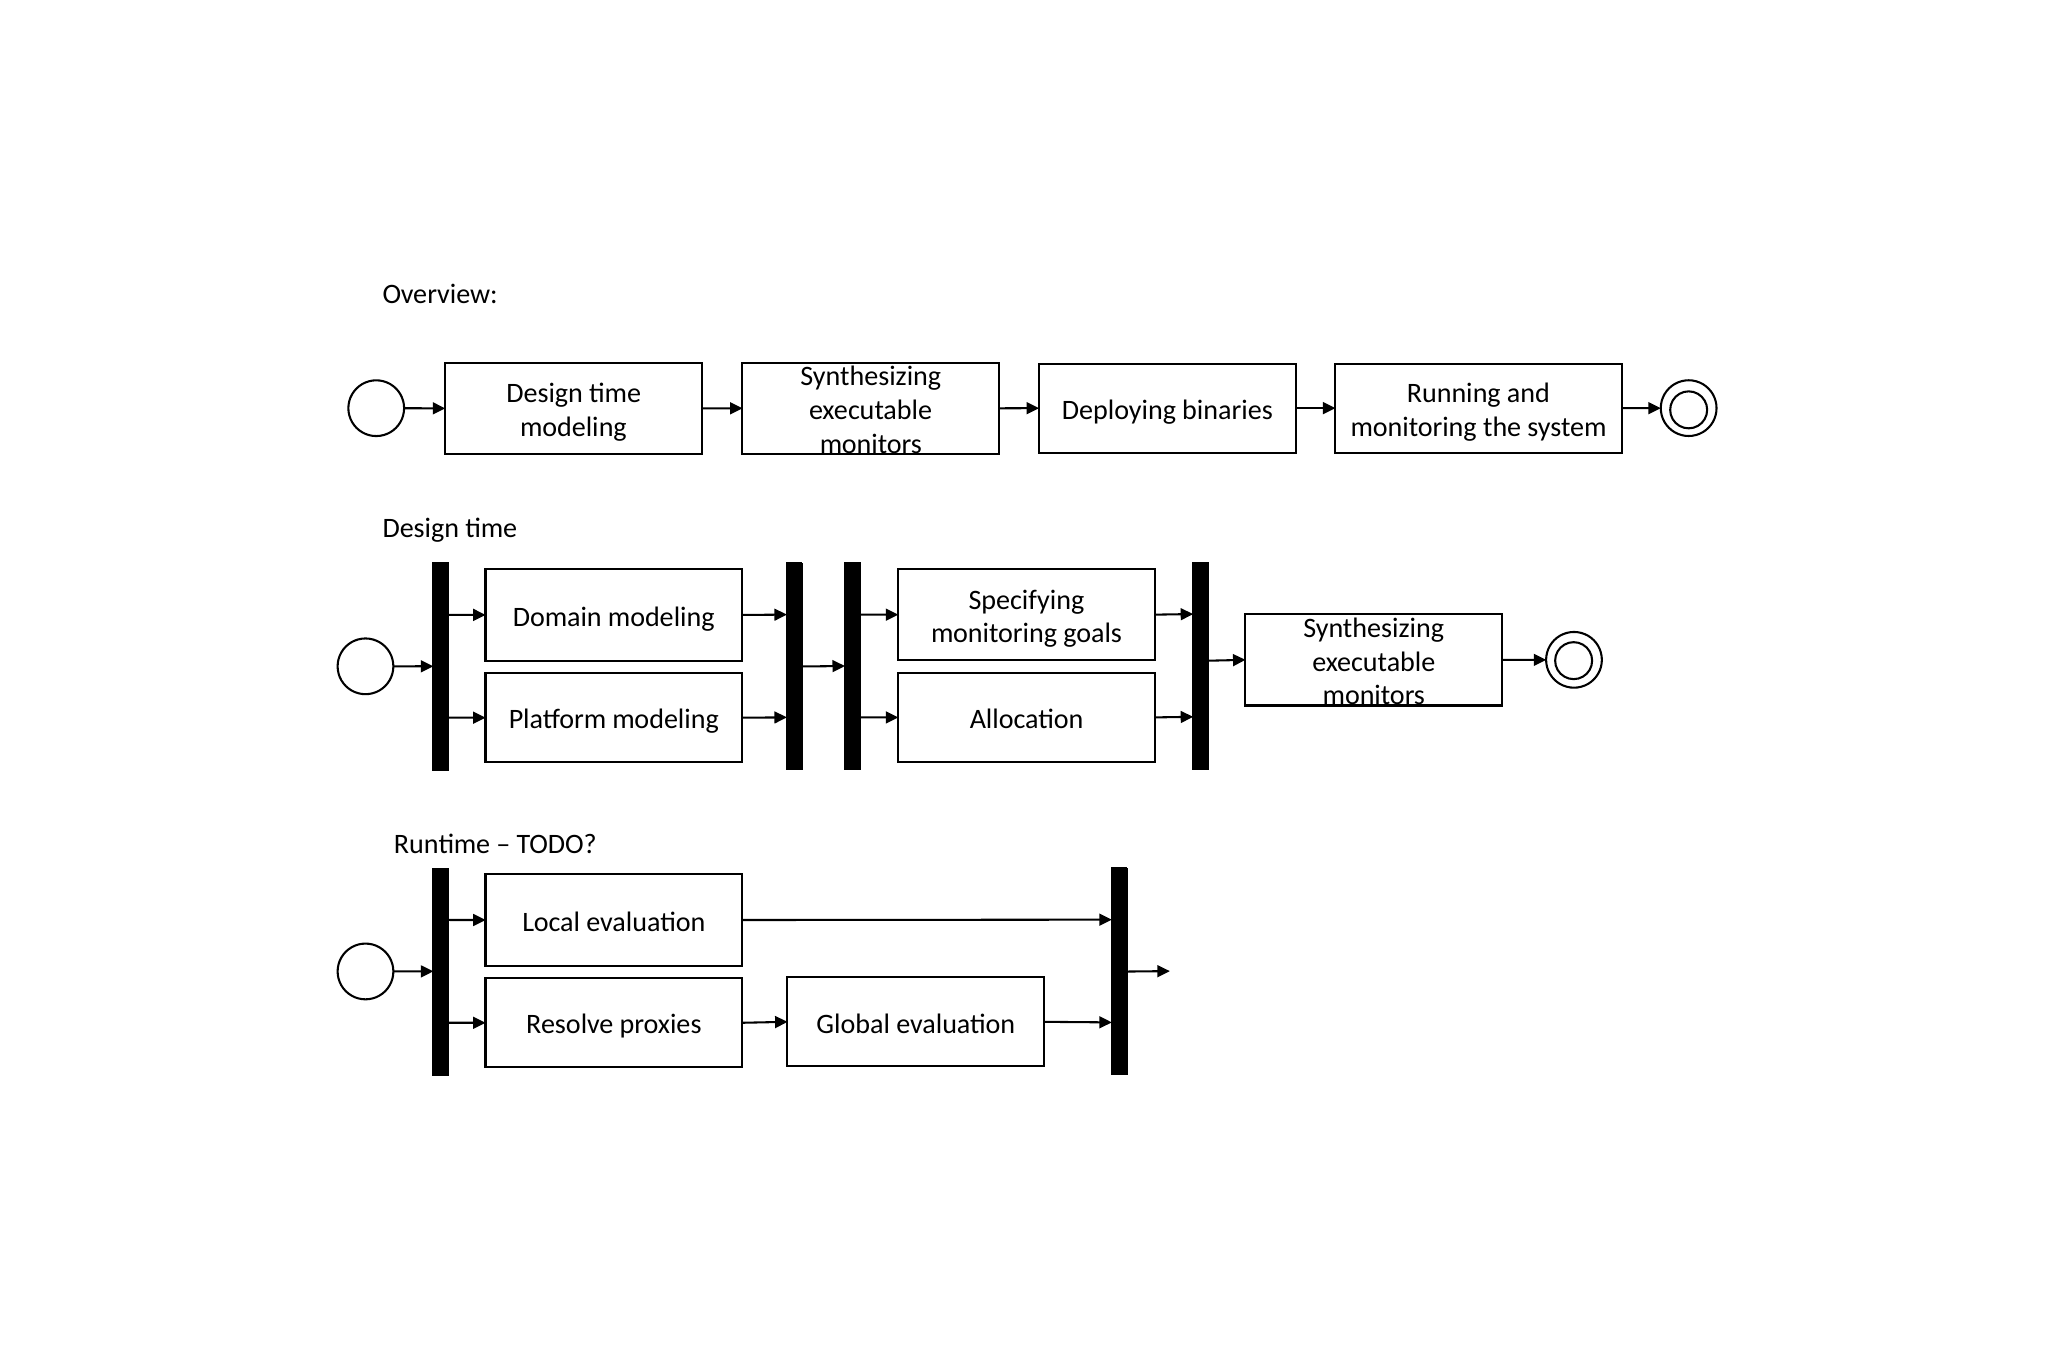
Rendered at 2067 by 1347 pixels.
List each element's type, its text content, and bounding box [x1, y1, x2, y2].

text_box Allocation [897, 672, 1156, 763]
text_box [347, 379, 406, 438]
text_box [1111, 868, 1127, 1075]
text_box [433, 563, 449, 770]
text_box Local evaluation [484, 873, 743, 967]
text_box Design time modeling [444, 362, 703, 455]
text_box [1193, 562, 1209, 769]
text_box Synthesizing executable monitors [1244, 613, 1503, 707]
text_box [1545, 630, 1603, 689]
text_box Overview: [367, 268, 513, 317]
text_box Domain modeling [484, 568, 743, 662]
text_box Specifying monitoring goals [897, 568, 1156, 661]
text_box [1554, 641, 1594, 681]
text_box Design time [367, 502, 533, 551]
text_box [844, 563, 861, 770]
text_box Resolve proxies [484, 977, 743, 1068]
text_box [433, 868, 449, 1075]
text_box Runtime – TODO? [379, 818, 612, 867]
text_box Global evaluation [786, 976, 1045, 1067]
text_box Synthesizing executable monitors [741, 362, 1000, 455]
text_box Running and monitoring the system [1334, 363, 1623, 454]
text_box Deploying binaries [1038, 363, 1297, 454]
text_box [1669, 390, 1709, 430]
text_box [1659, 379, 1718, 438]
text_box [336, 942, 395, 1001]
text_box Platform modeling [484, 672, 743, 763]
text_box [786, 563, 803, 770]
text_box [336, 637, 395, 696]
